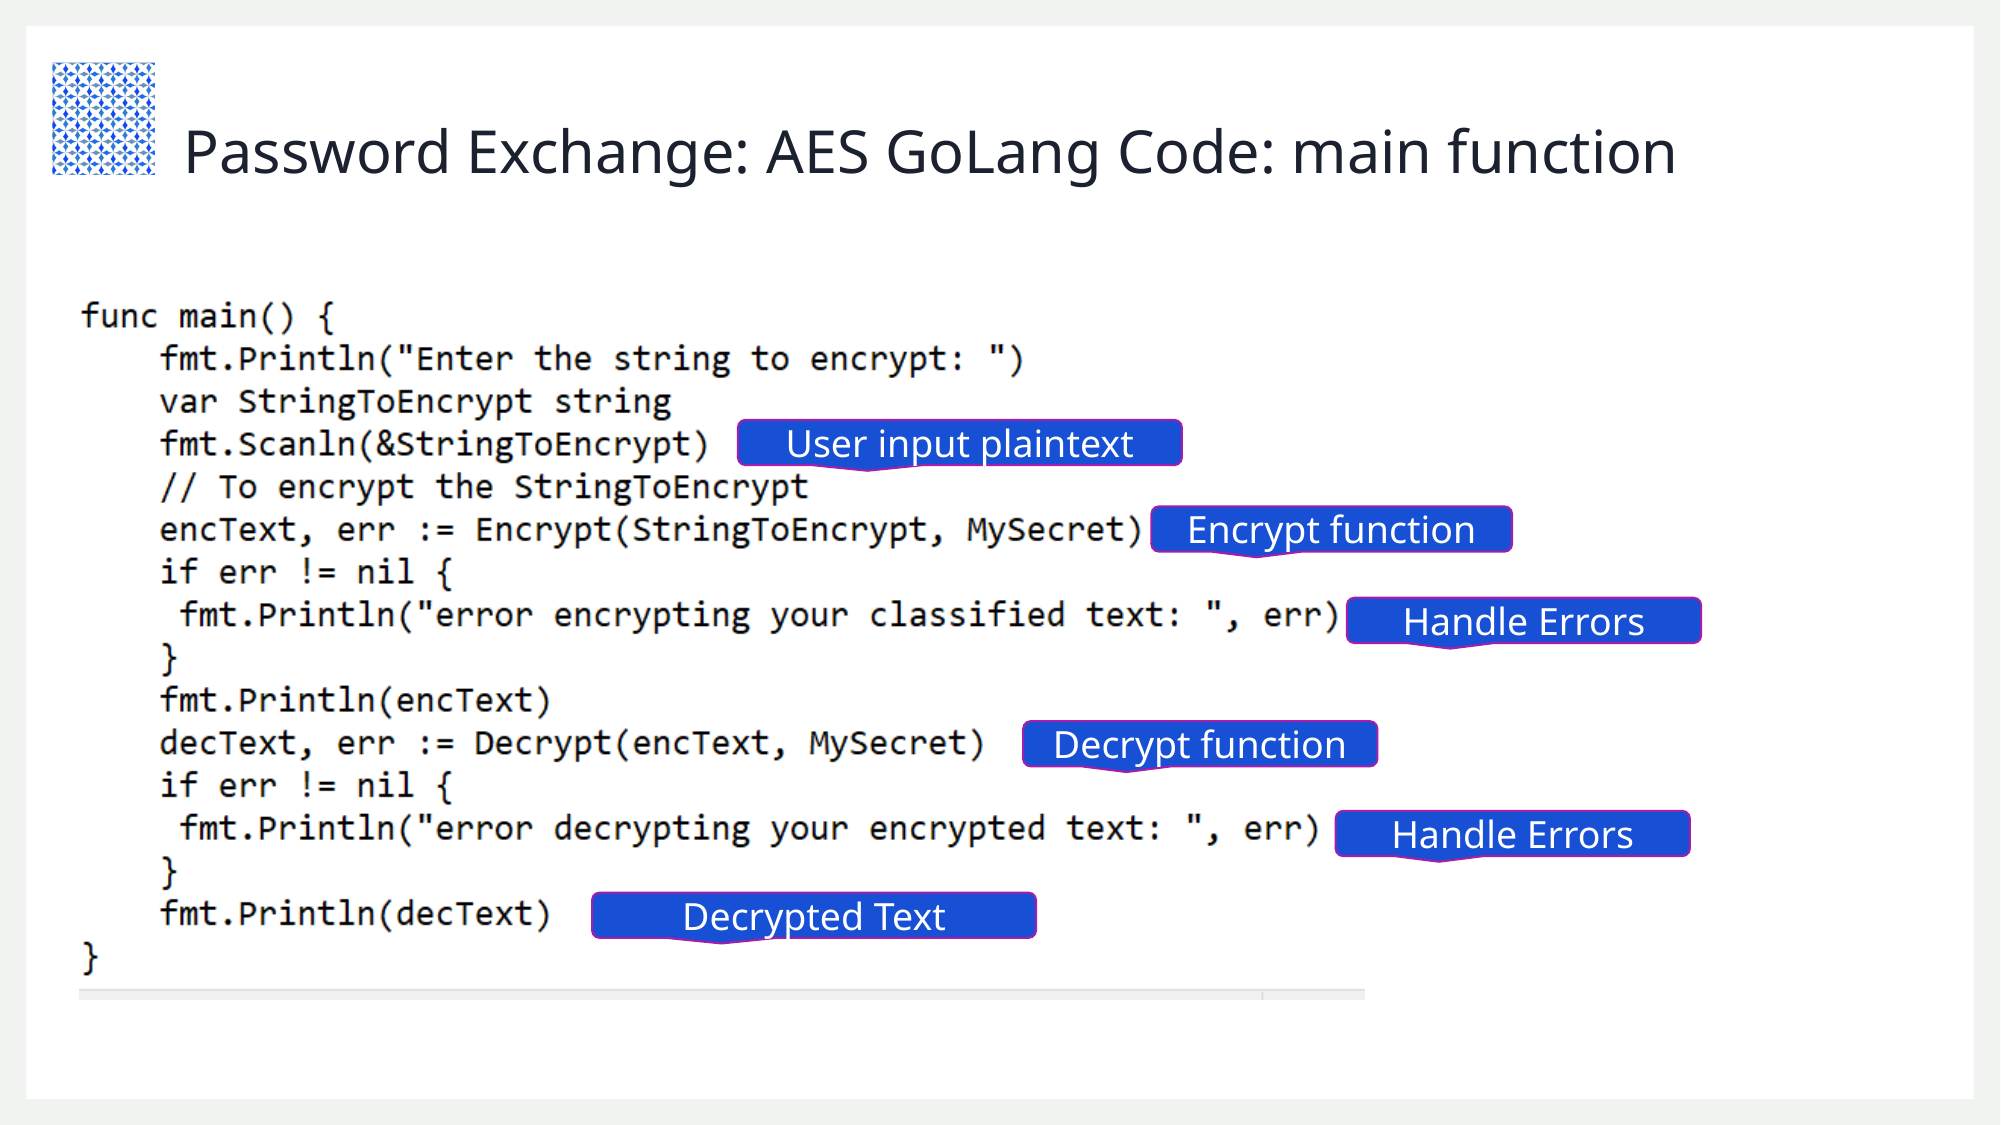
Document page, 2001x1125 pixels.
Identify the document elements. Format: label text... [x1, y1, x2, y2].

text_box Handle Errors [1365, 809, 1691, 863]
text_box Handle Errors [1365, 596, 1703, 650]
picture [79, 285, 1365, 1000]
text_box Decrypt function [1365, 720, 1379, 768]
text_box Encrypt function [1365, 505, 1514, 553]
title Password Exchange: AES GoLang Code: main function [168, 35, 1832, 193]
picture [52, 62, 155, 176]
